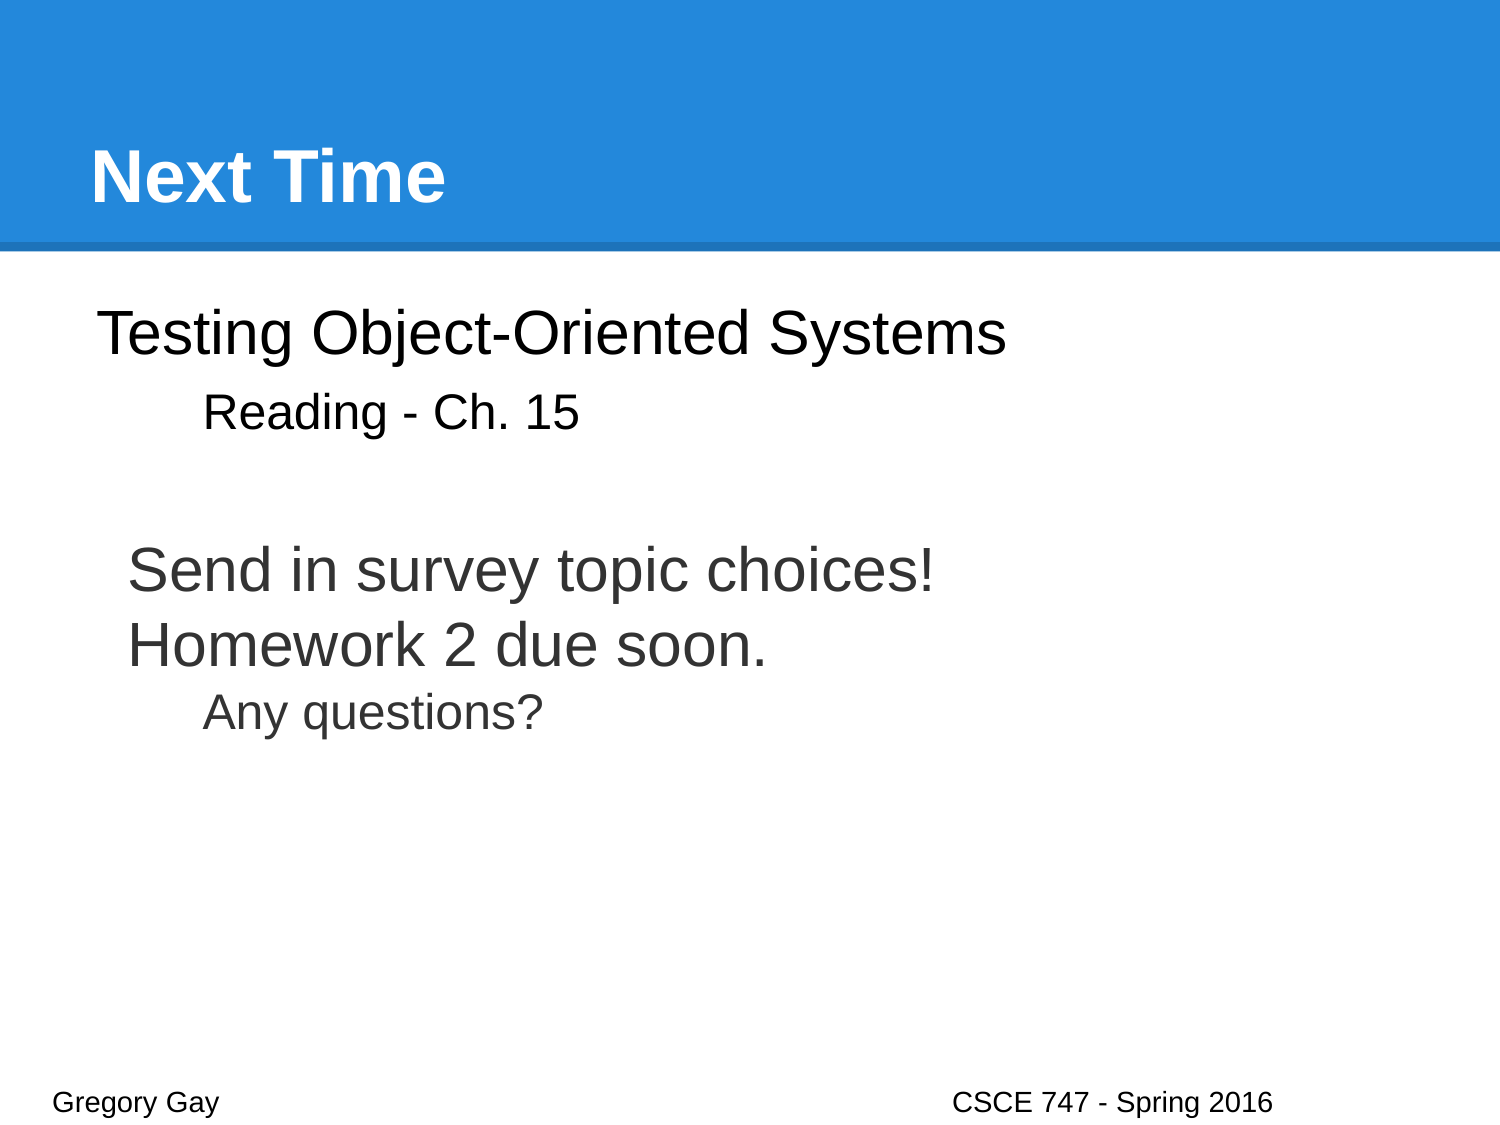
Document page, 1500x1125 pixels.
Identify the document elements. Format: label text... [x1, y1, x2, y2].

title Next Time [75, 45, 1425, 233]
text_box Gregory Gay CSCE 747 - Spring 2016 41 [37, 1068, 1463, 1114]
list Testing Object-Oriented Systems Reading - Ch. 15 Send in survey topic choices! Homework 2 due soon. Any questions? [75, 262, 1425, 1068]
